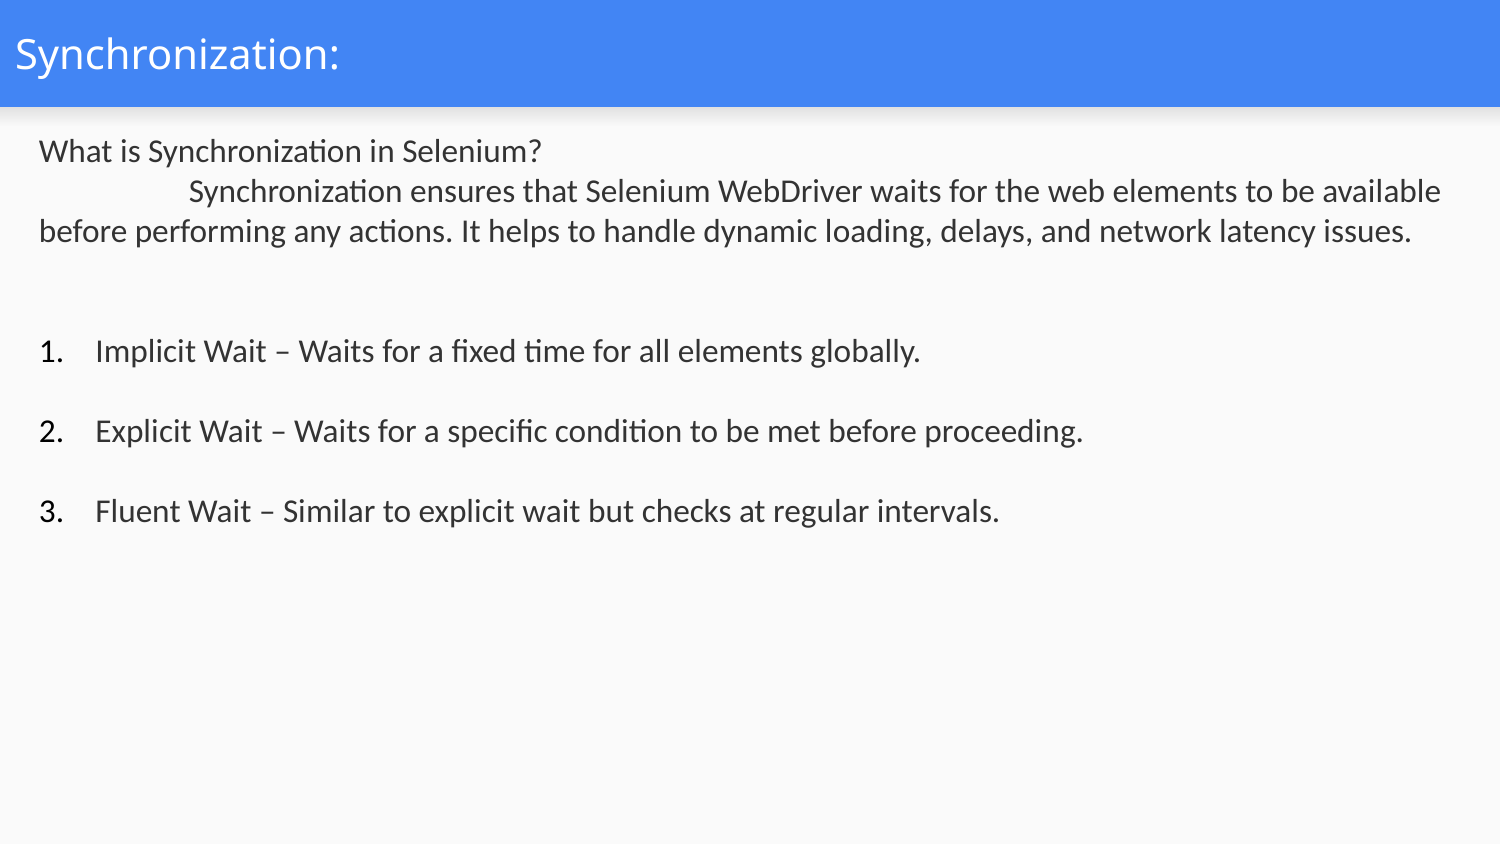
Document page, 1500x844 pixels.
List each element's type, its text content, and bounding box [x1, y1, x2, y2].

text_box What is Synchronization in Selenium? Synchronization ensures that Selenium WebDriver waits for the web elements to be available before performing any actions. It helps to handle dynamic loading, delays, and network latency issues. Implicit Wait – Waits for a fixed time for all elements globally. Explicit Wait – Waits for a specific condition to be met before proceeding. Fluent Wait – Similar to explicit wait but checks at regular intervals. [24, 122, 1473, 536]
title Synchronization: [0, 3, 1473, 102]
